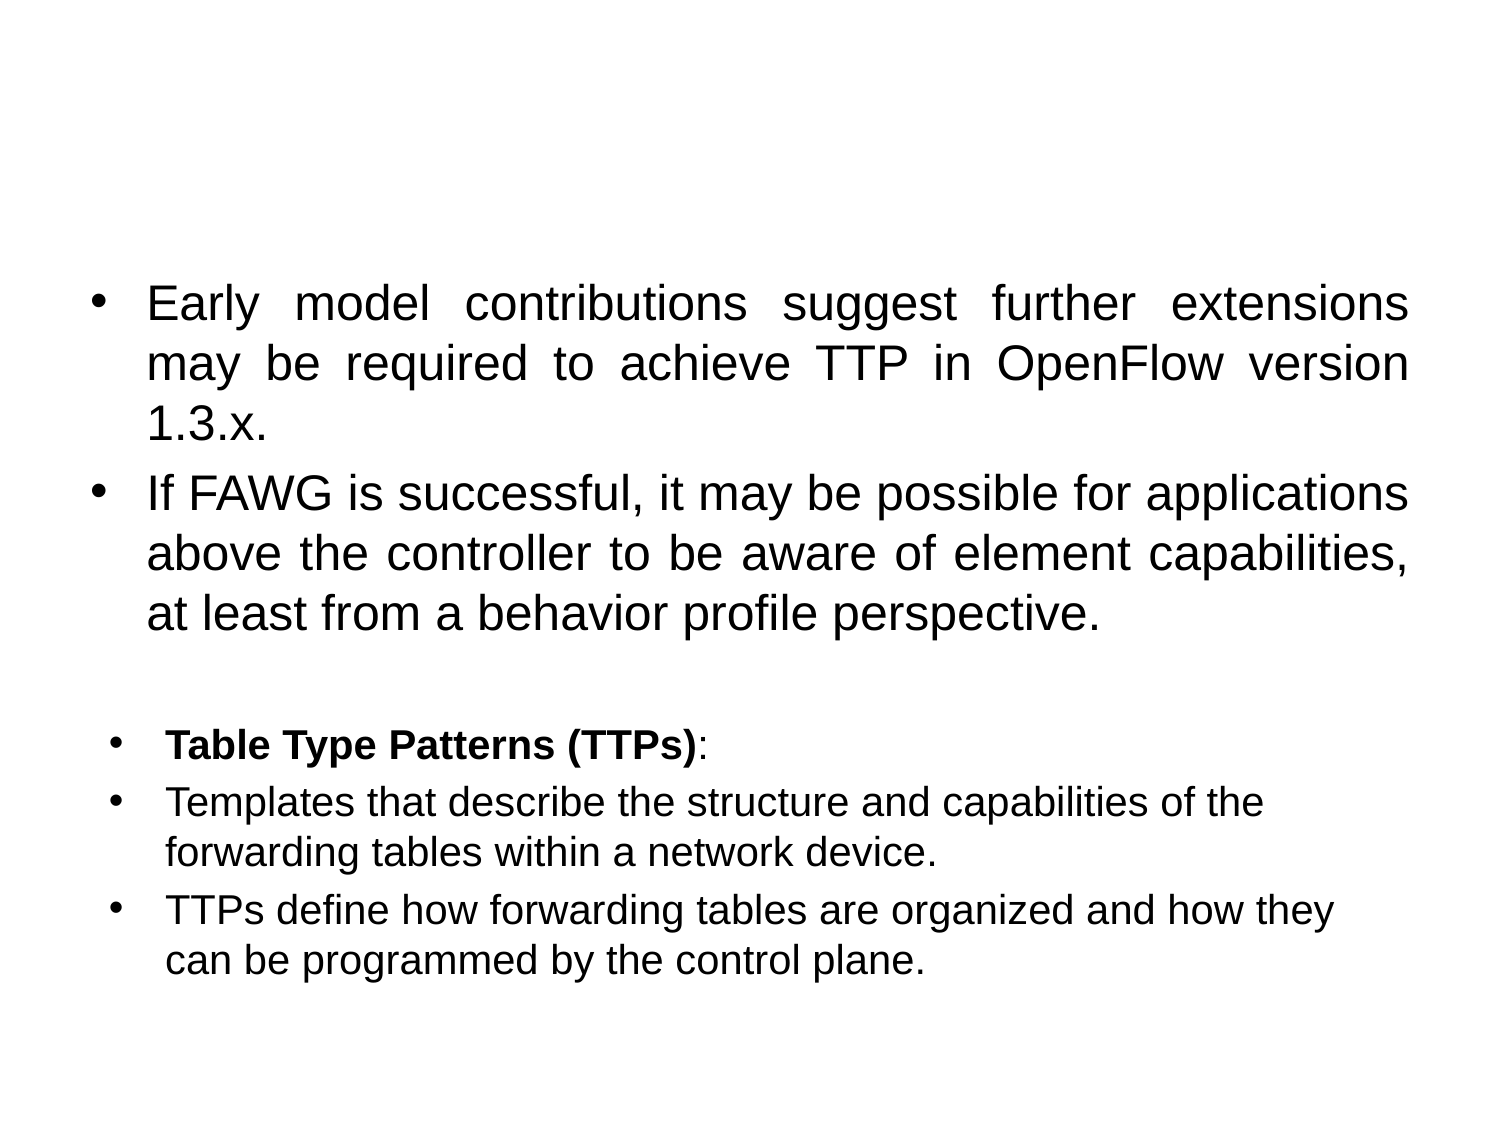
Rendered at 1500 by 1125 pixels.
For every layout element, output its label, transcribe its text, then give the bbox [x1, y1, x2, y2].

list Early model contributions suggest further extensions may be required to achieve TTP in OpenFlow version 1.3.x. If FAWG is successful, it may be possible for applications above the controller to be aware of element capabilities, at least from a behavior profile perspective. Table Type Patterns (TTPs): Templates that describe the structure and capabilities of the forwarding tables within a network device. TTPs define how forwarding tables are organized and how they can be programmed by the control plane. [75, 262, 1425, 1005]
